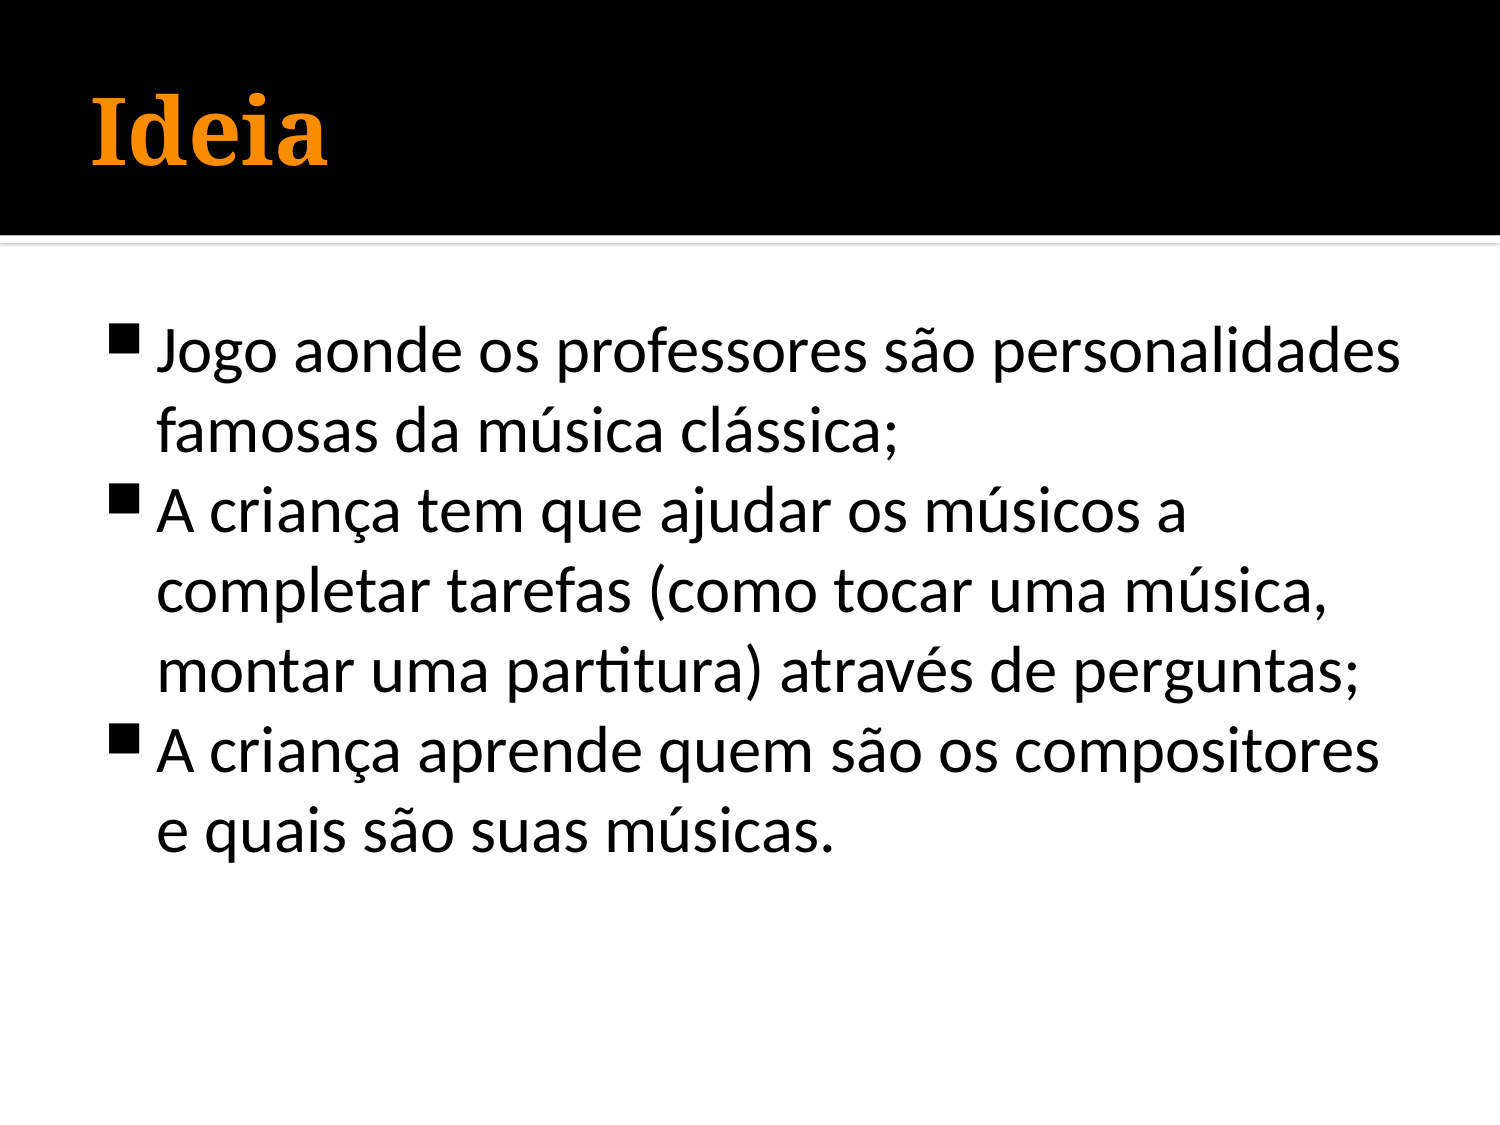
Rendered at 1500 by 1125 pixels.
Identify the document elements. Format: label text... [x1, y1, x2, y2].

title Ideia [75, 25, 1425, 231]
list Jogo aonde os professores são personalidades famosas da música clássica; A criança tem que ajudar os músicos a completar tarefas (como tocar uma música, montar uma partitura) através de perguntas; A criança aprende quem são os compositores e quais são suas músicas. [75, 291, 1425, 1050]
